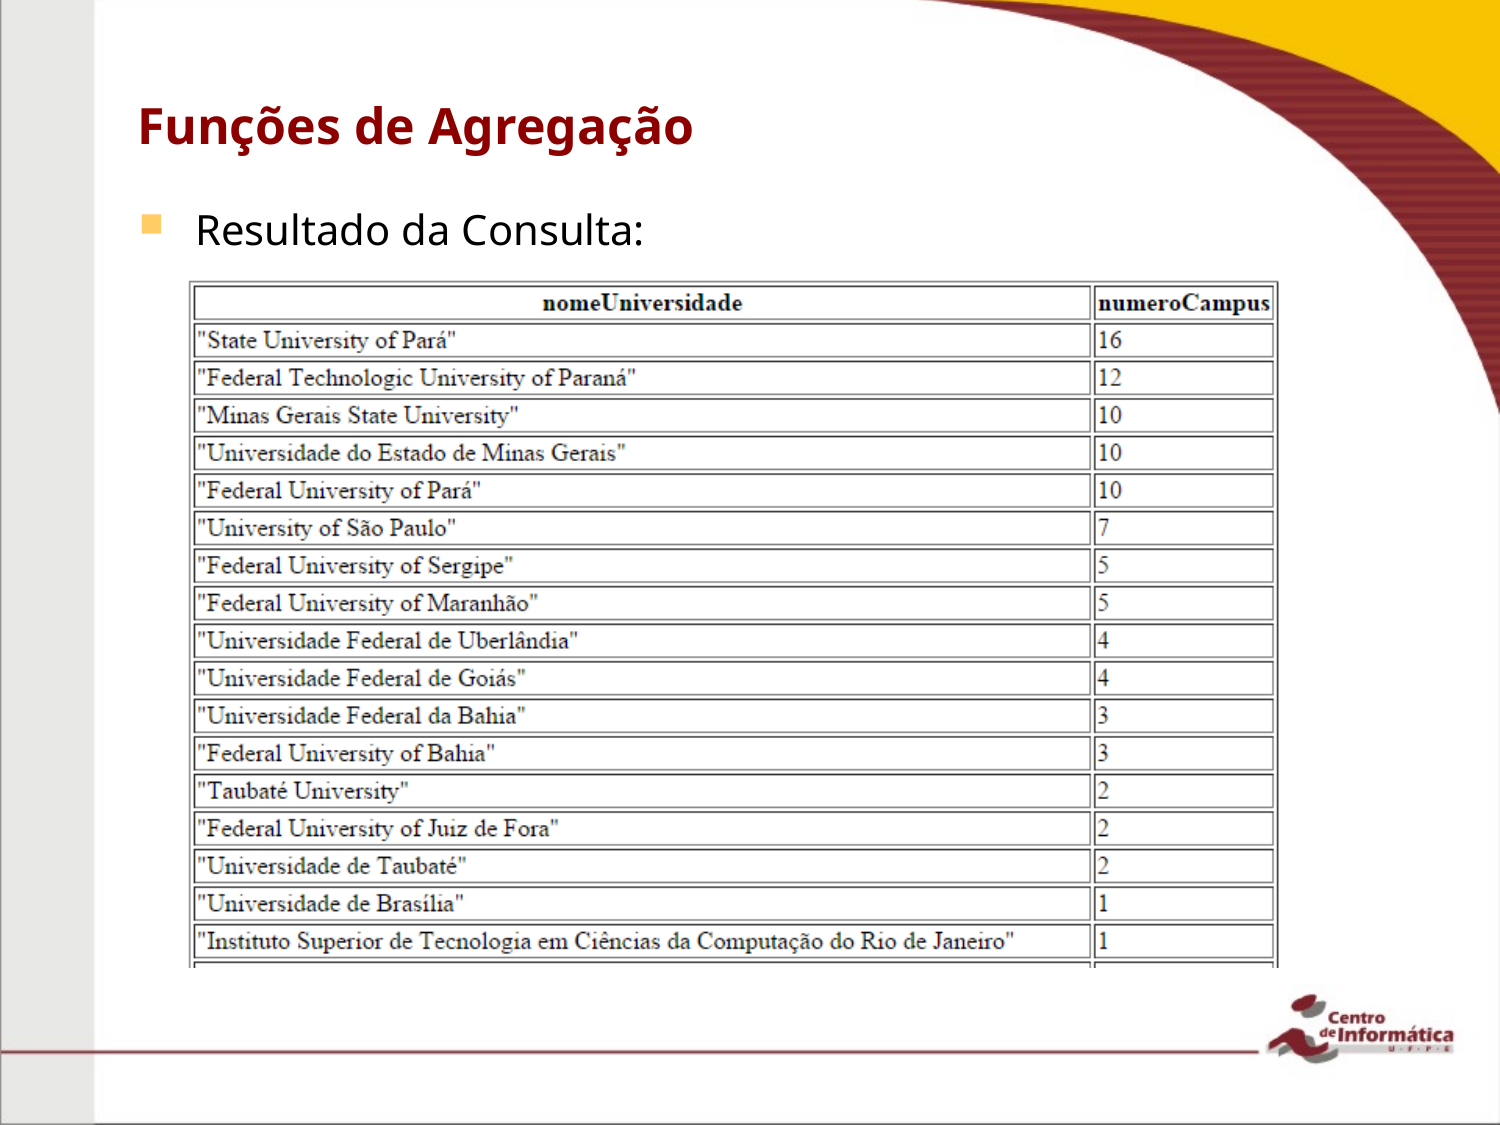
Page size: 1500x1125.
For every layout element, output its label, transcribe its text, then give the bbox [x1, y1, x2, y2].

list Resultado da Consulta: [124, 196, 1424, 1024]
picture [0, 0, 1500, 1125]
title Funções de Agregação [122, 31, 1317, 219]
